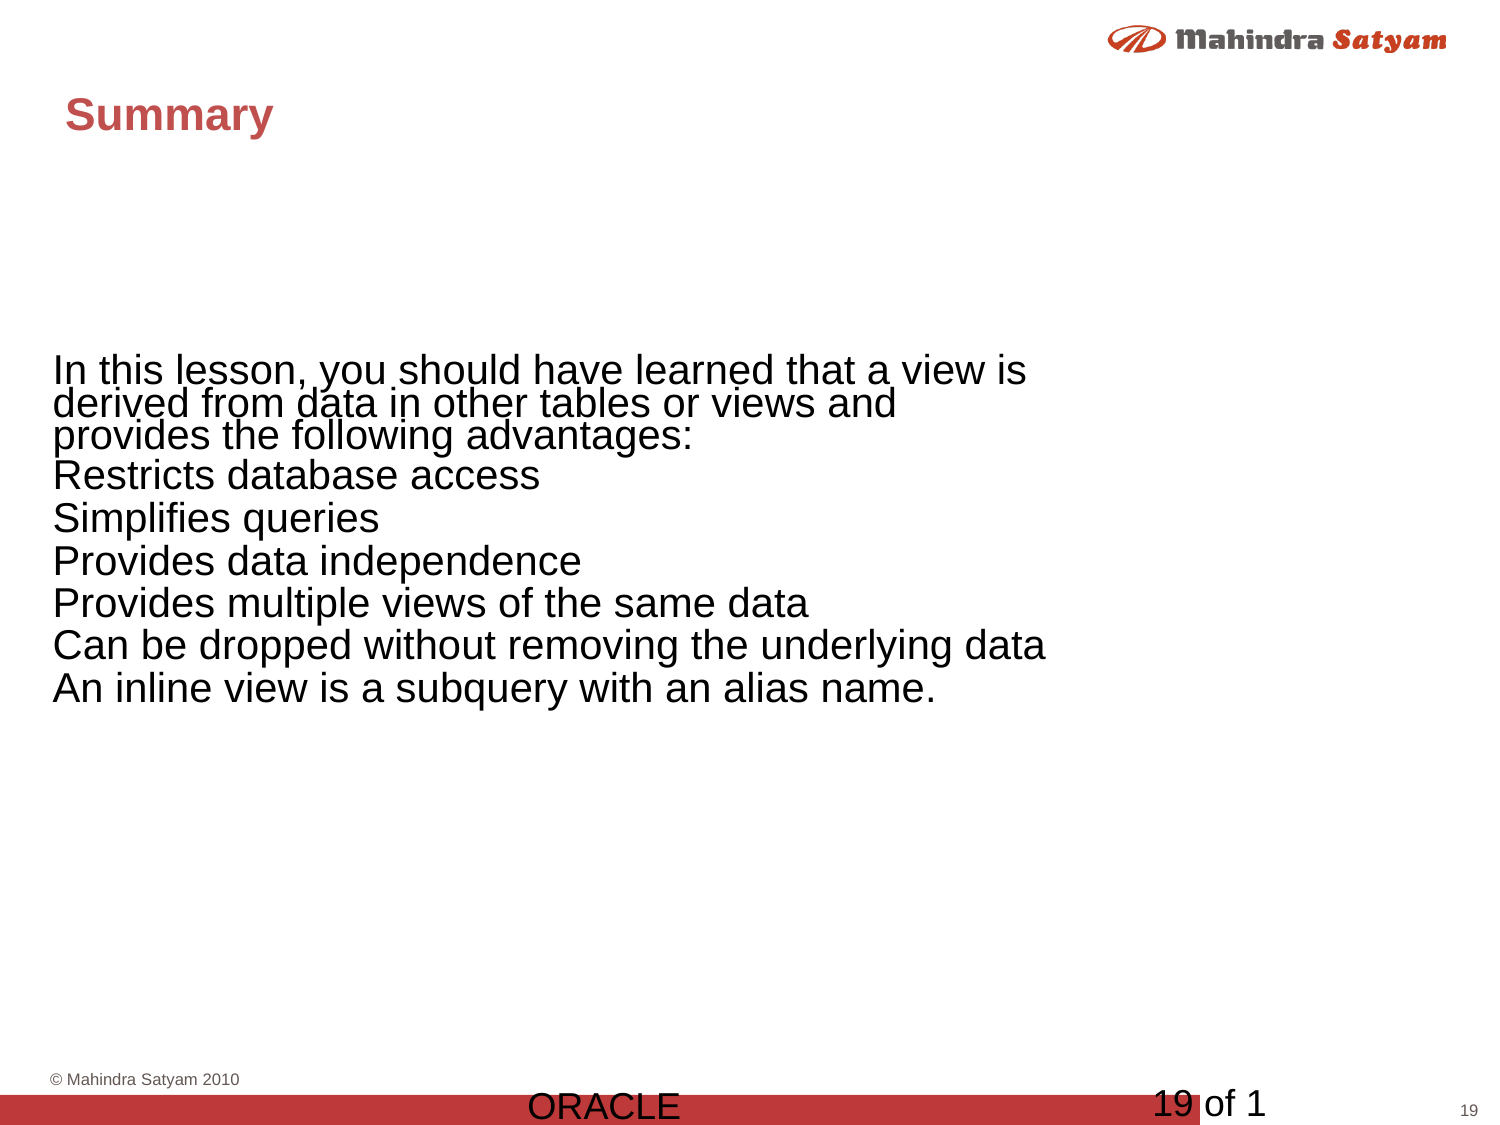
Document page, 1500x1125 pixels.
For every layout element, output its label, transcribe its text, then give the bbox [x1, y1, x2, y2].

picture [1107, 25, 1446, 53]
list In this lesson, you should have learned that a view is derived from data in other tables or views and provides the following advantages: Restricts database access Simplifies queries Provides data independence Provides multiple views of the same data Can be dropped without removing the underlying data An inline view is a subquery with an alias name. [37, 350, 1451, 1005]
footer ORACLE [512, 1074, 988, 1116]
title Summary [49, 76, 1452, 133]
slide_number 19 of 1 [1137, 1071, 1488, 1125]
